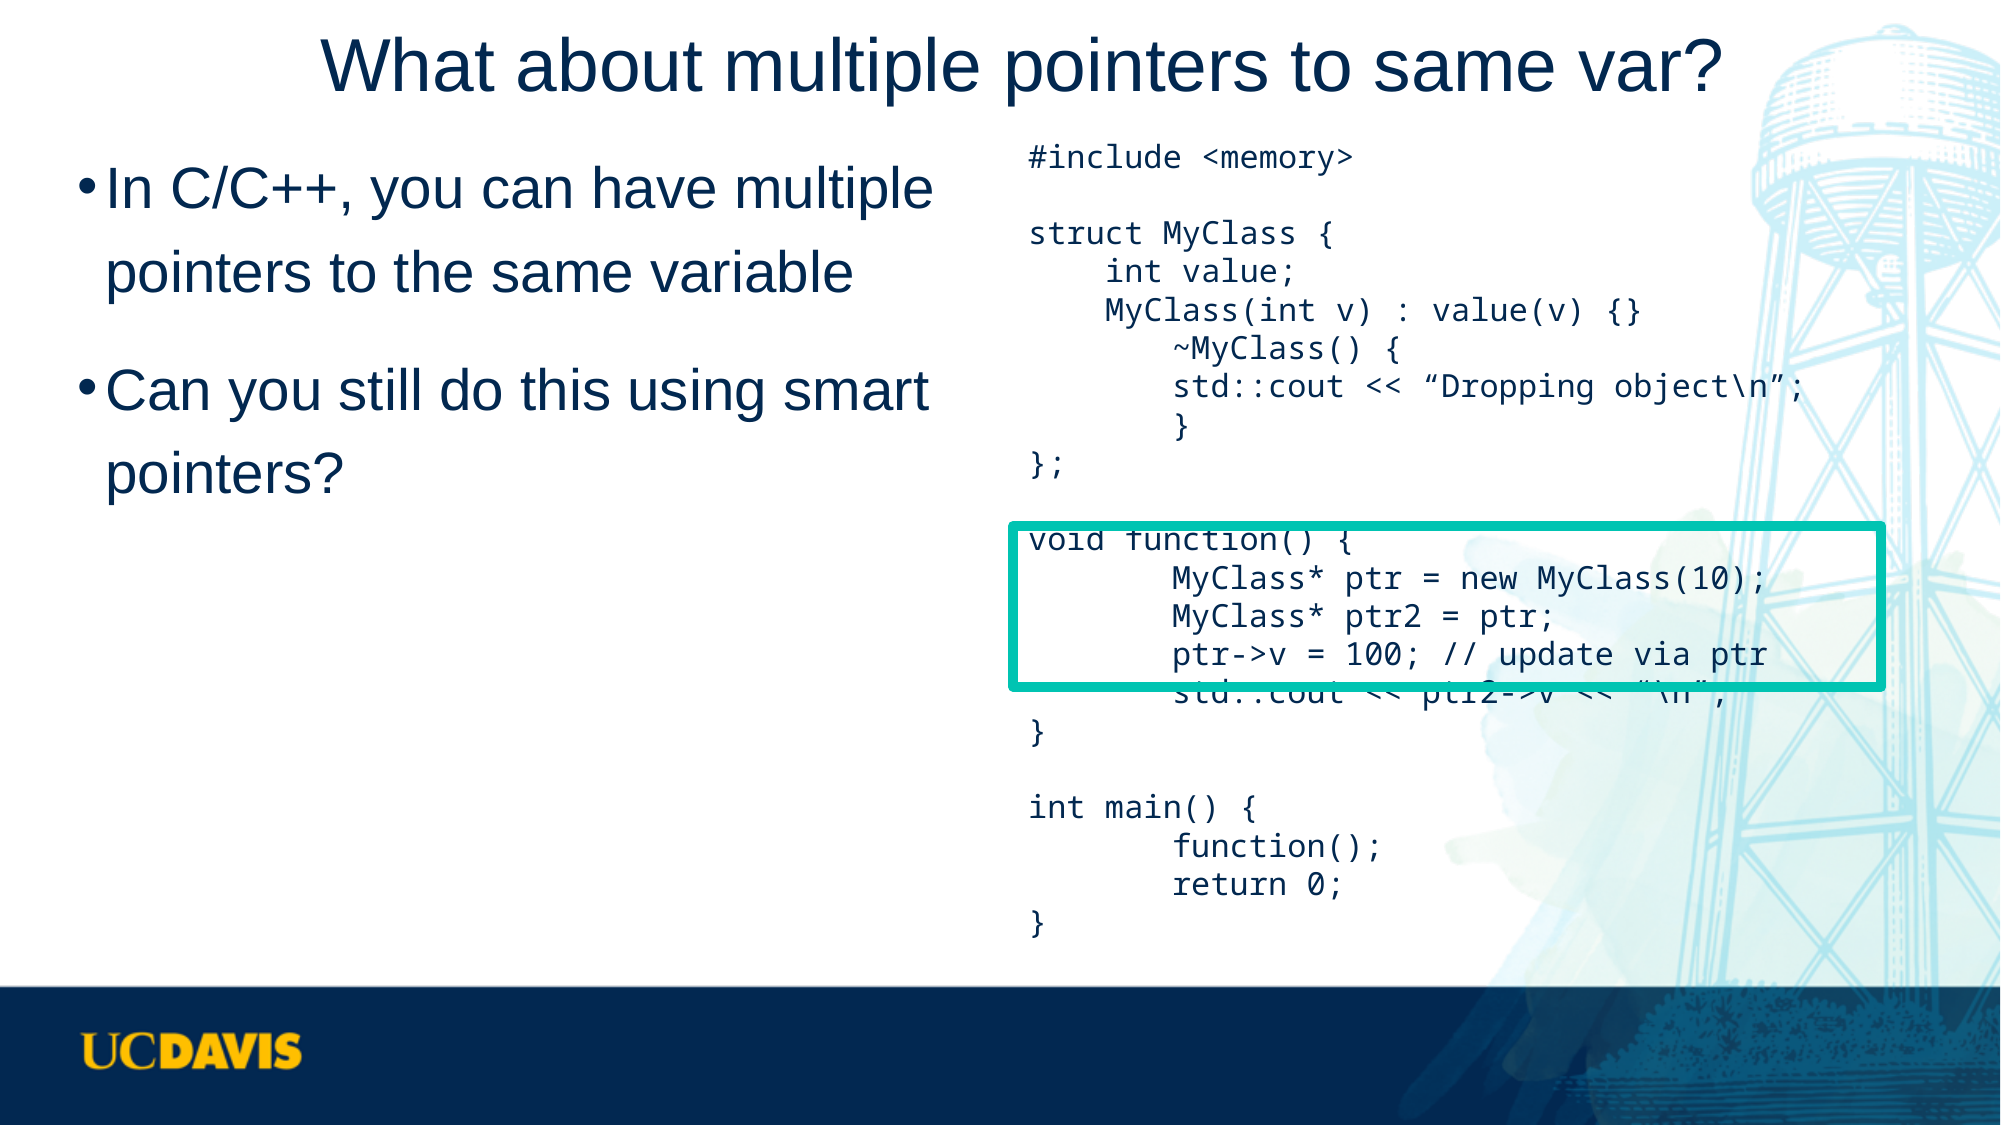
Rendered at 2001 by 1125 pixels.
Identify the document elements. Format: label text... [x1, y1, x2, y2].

list In C/C++, you can have multiple pointers to the same variable Can you still do this using smart pointers? [62, 128, 987, 957]
title What about multiple pointers to same var? [0, 0, 2000, 115]
text_box [1013, 525, 1882, 687]
list #include <memory> struct MyClass { int value; MyClass(int v) : value(v) {} ~MyClass() { std::cout << “Dropping object\n”; } }; void function() { MyClass* ptr = new MyClass(10); MyClass* ptr2 = ptr; ptr->v = 100; // update via ptr std::cout << ptr2->v << “\n”; } int main() { function(); return 0; } [1013, 128, 1938, 957]
picture [0, 0, 2001, 1125]
